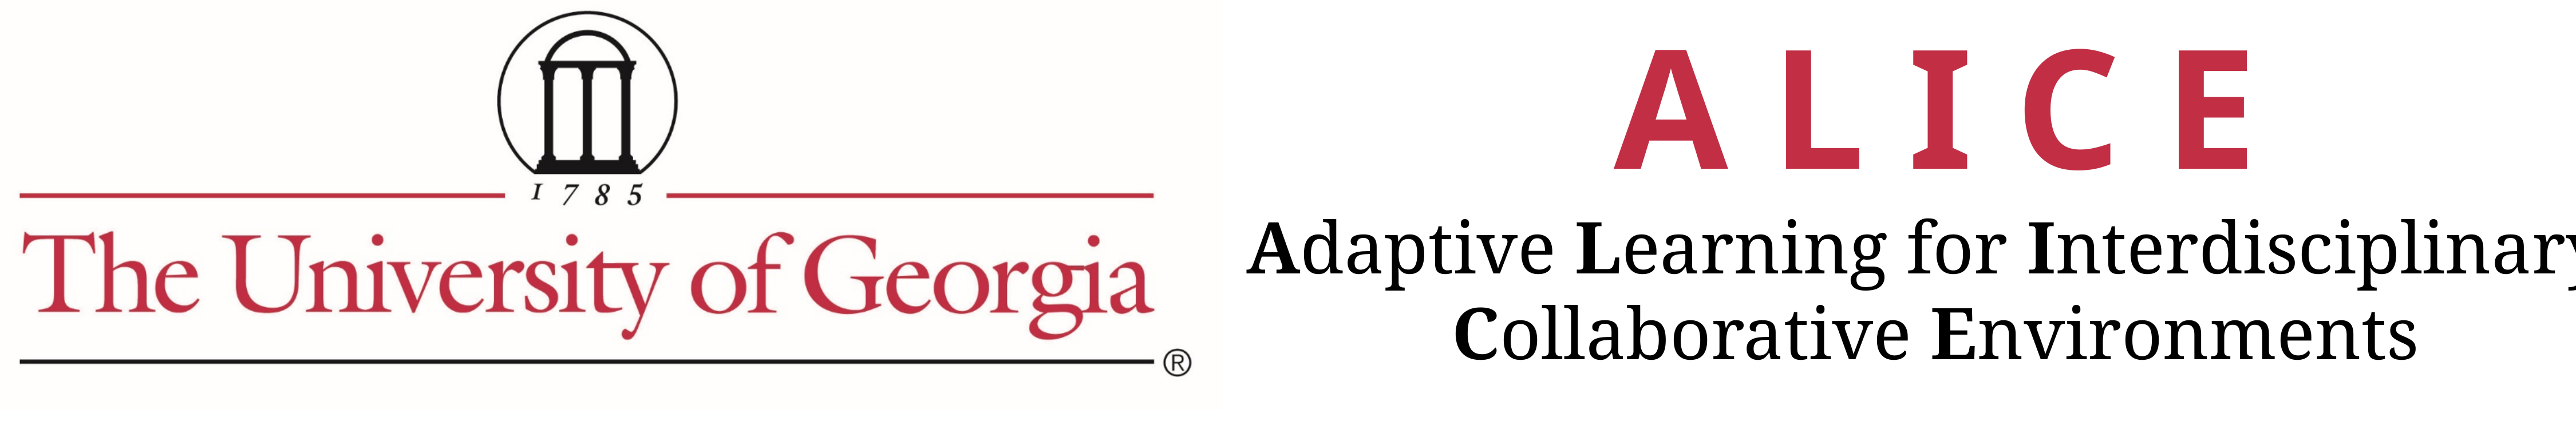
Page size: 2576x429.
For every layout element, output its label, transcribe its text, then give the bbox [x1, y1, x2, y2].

picture [0, 0, 1223, 410]
text_box A L I C E Adaptive Learning for Interdisciplinary Collaborative Environments [1223, 0, 2576, 378]
